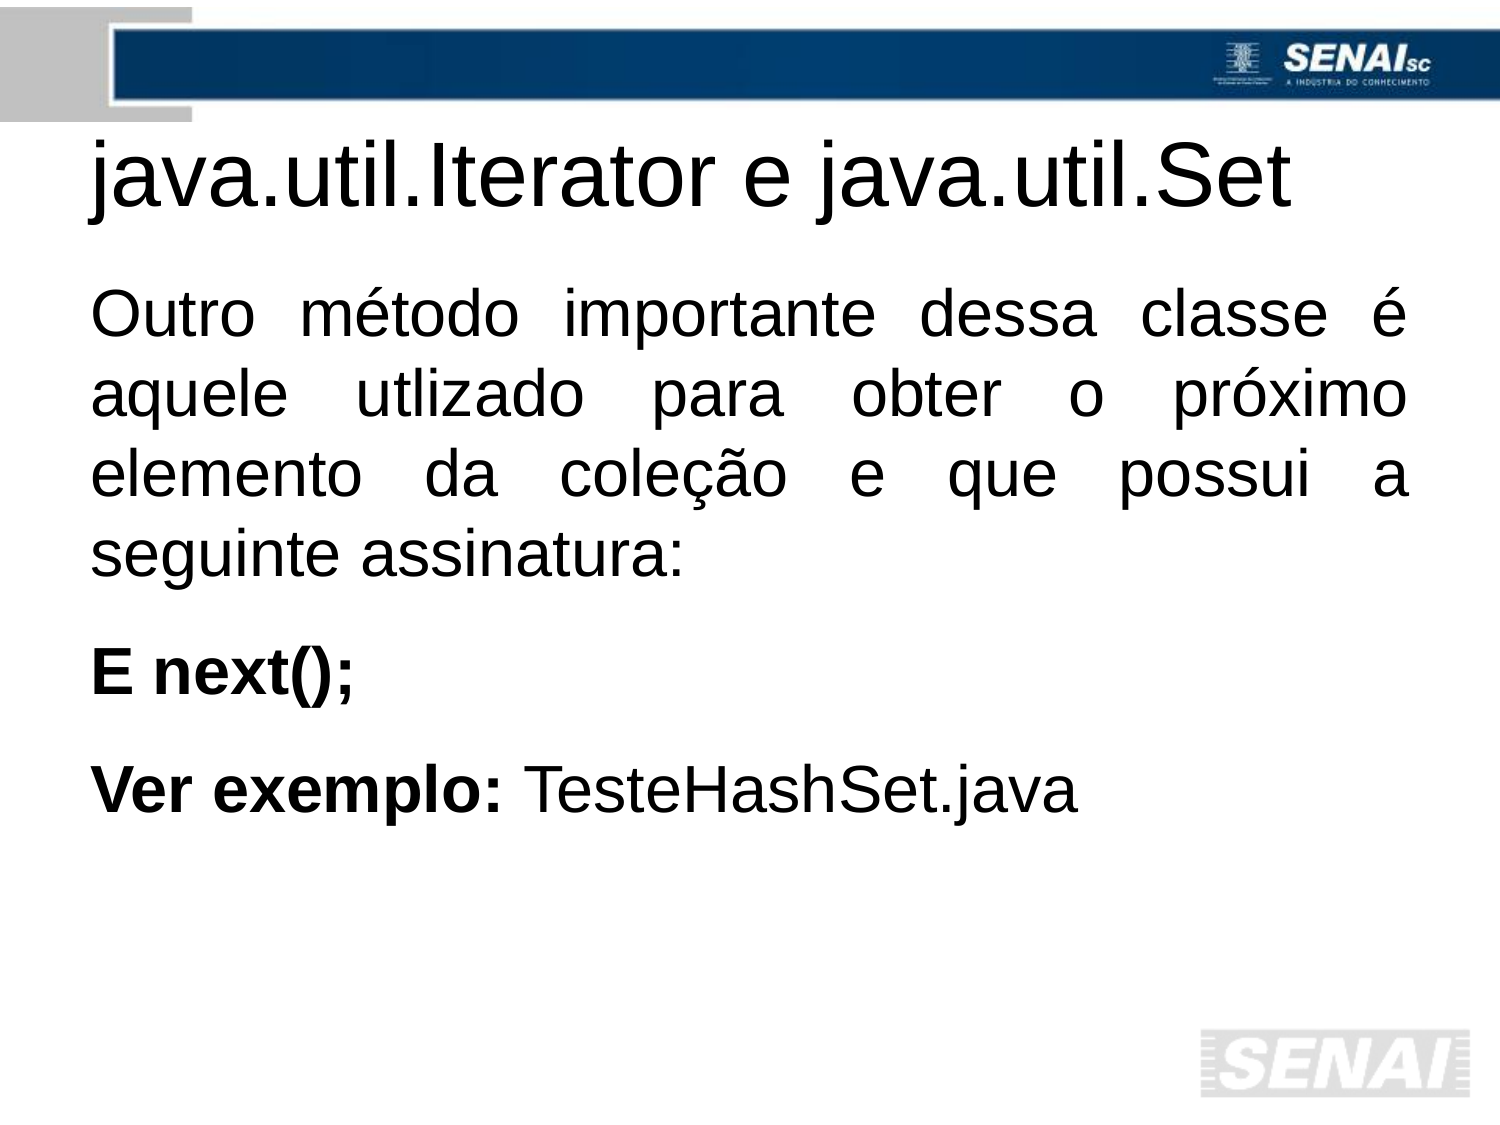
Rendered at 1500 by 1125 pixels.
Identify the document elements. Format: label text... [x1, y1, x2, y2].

picture [0, 7, 1500, 122]
list Outro método importante dessa classe é aquele utlizado para obter o próximo elemento da coleção e que possui a seguinte assinatura: E next(); Ver exemplo: TesteHashSet.java [75, 262, 1425, 1005]
title java.util.Iterator e java.util.Set [75, 45, 1470, 233]
